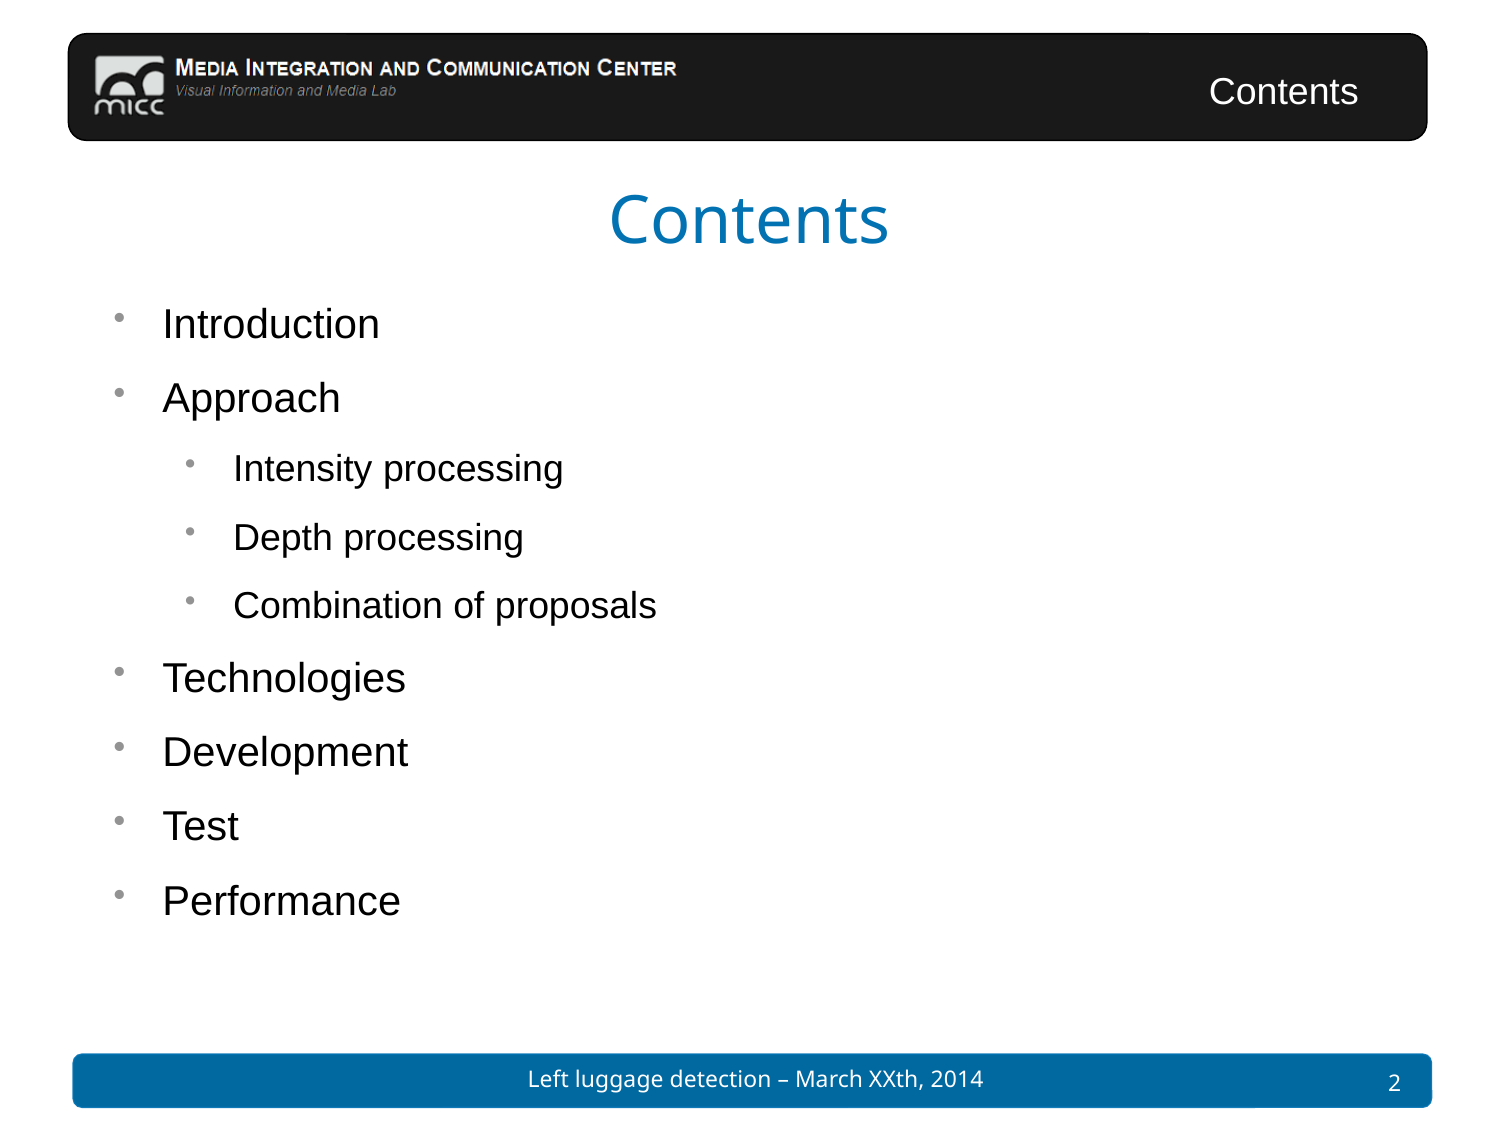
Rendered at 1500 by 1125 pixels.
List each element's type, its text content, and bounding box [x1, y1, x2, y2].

list Contents [714, 59, 1374, 135]
list Introduction Approach Intensity processing Depth processing Combination of proposals Technologies Development Test Performance [100, 278, 718, 1008]
title Contents [129, 159, 1370, 275]
picture [88, 48, 683, 120]
